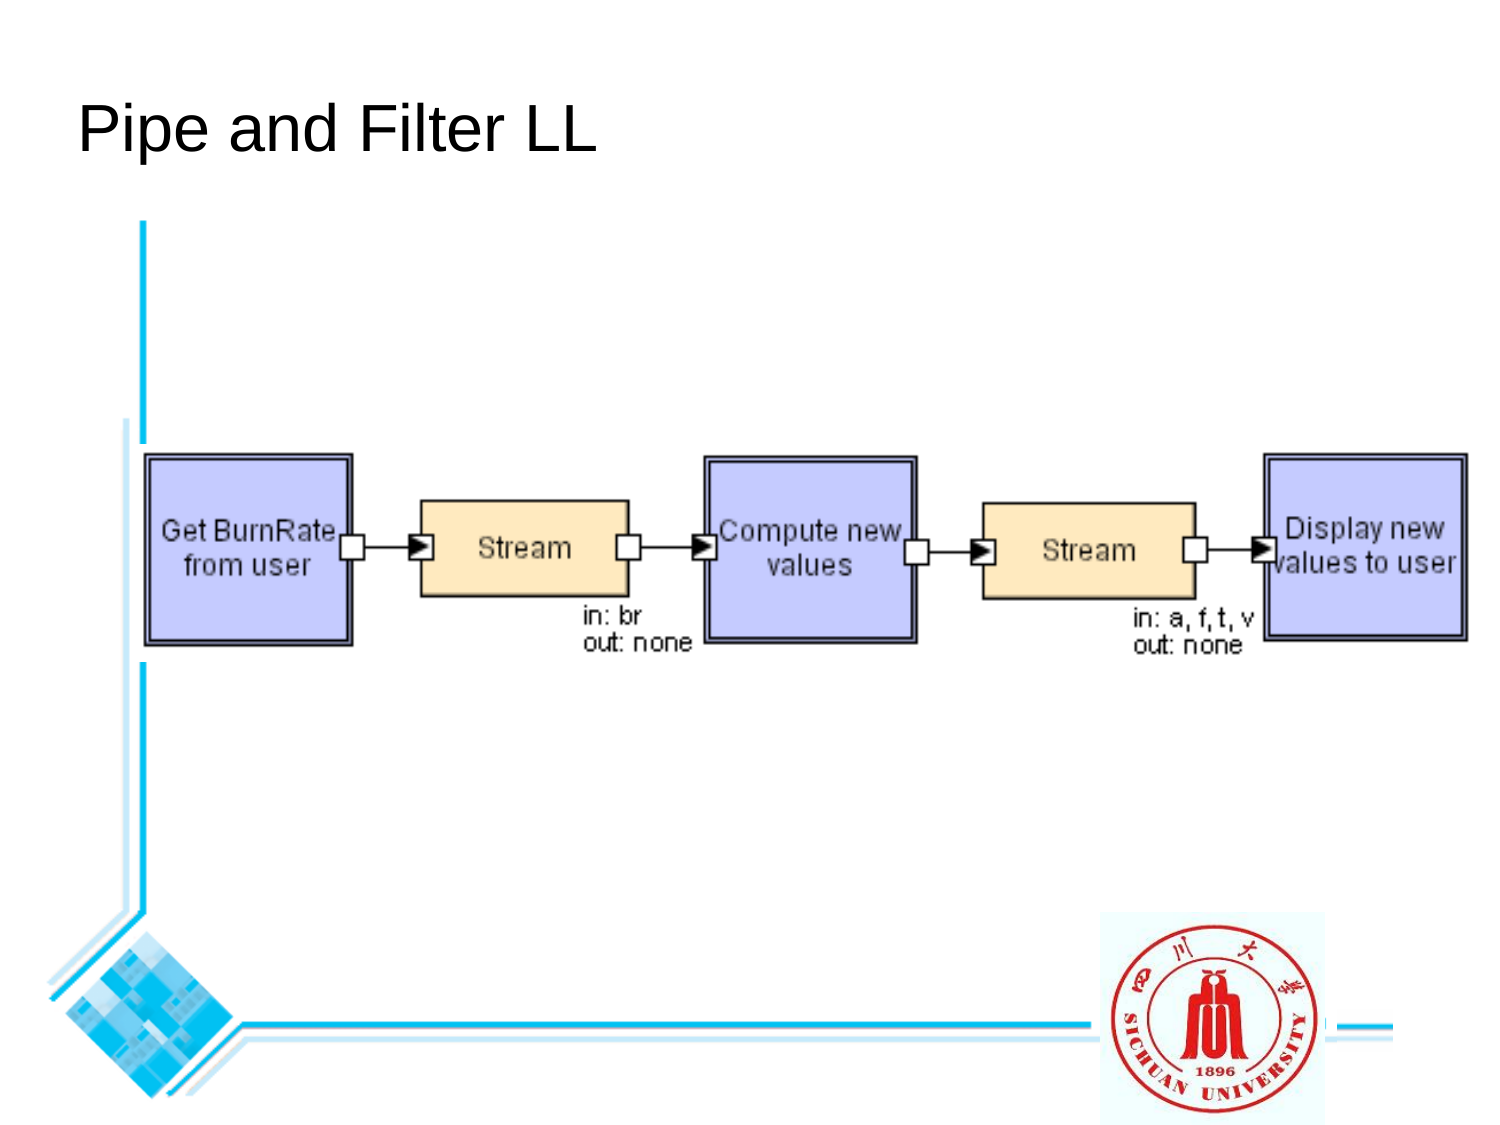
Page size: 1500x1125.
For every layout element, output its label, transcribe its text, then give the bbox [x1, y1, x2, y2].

picture [35, 209, 1484, 1125]
text_box Pipe and Filter LL [62, 37, 1413, 188]
